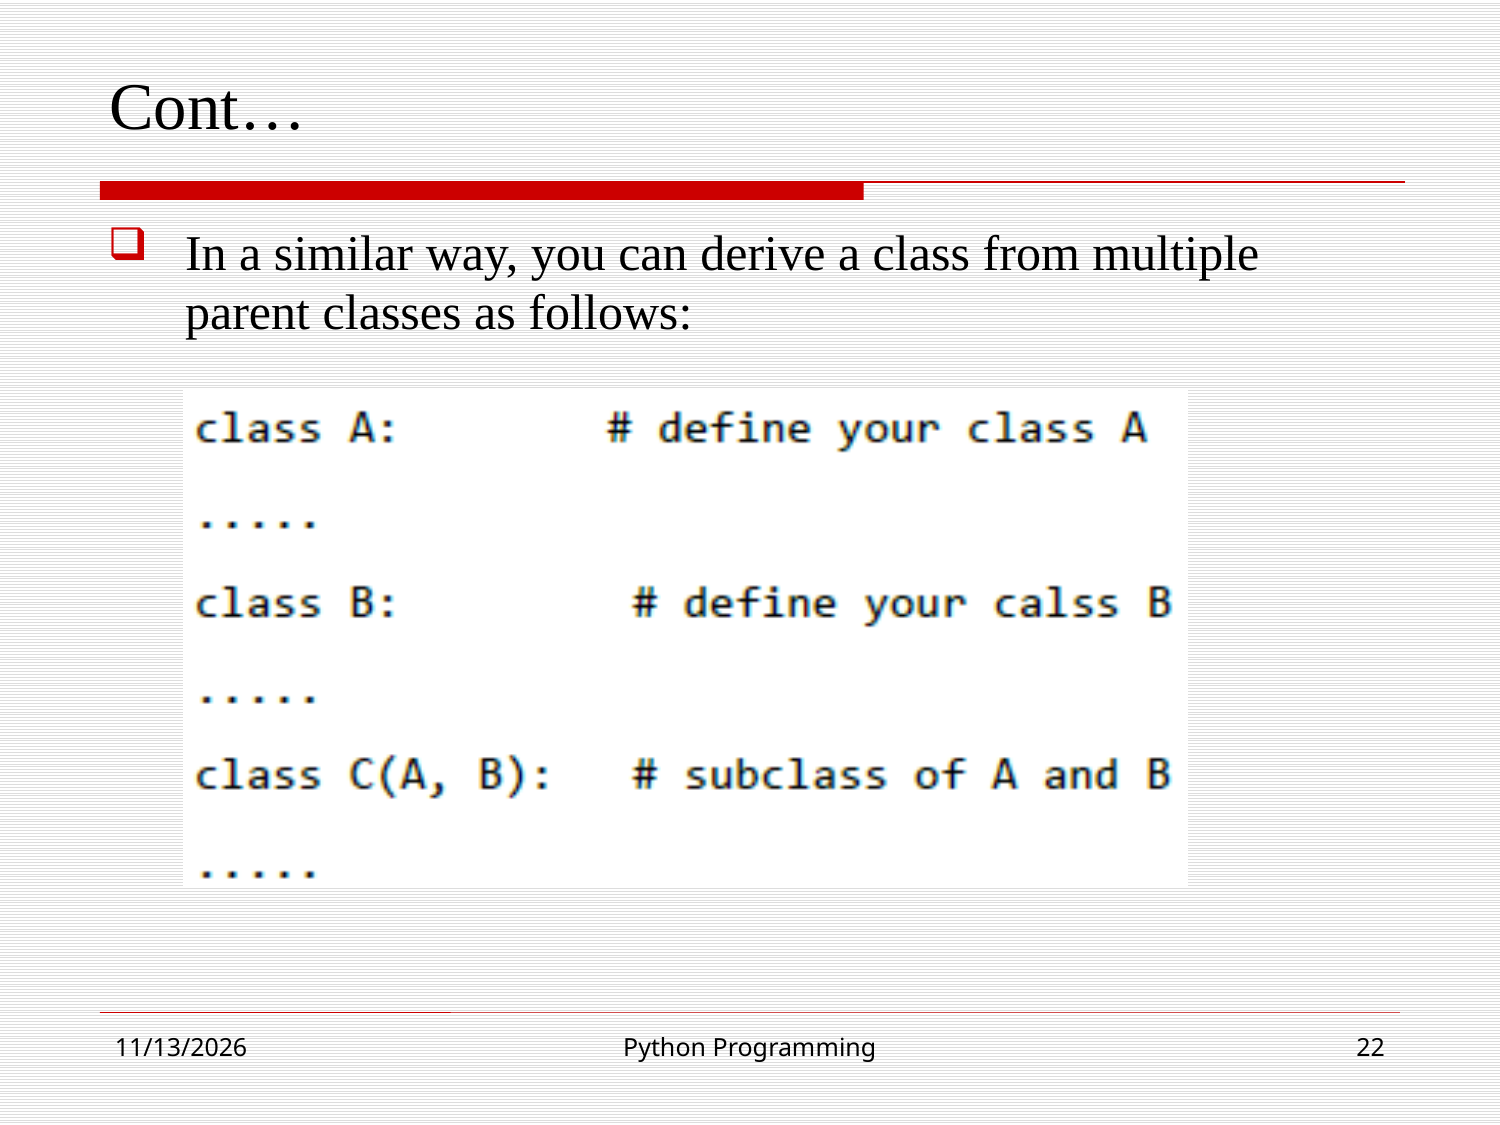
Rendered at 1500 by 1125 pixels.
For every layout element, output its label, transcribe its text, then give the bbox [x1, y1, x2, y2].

title Cont… [93, 49, 1407, 151]
slide_number 22-Aug-24 [99, 1024, 425, 1103]
slide_number 22 [1074, 1024, 1400, 1103]
list In a similar way, you can derive a class from multiple parent classes as follows: [92, 212, 1406, 988]
footer Python Programming [512, 1024, 988, 1103]
picture [183, 388, 1188, 888]
